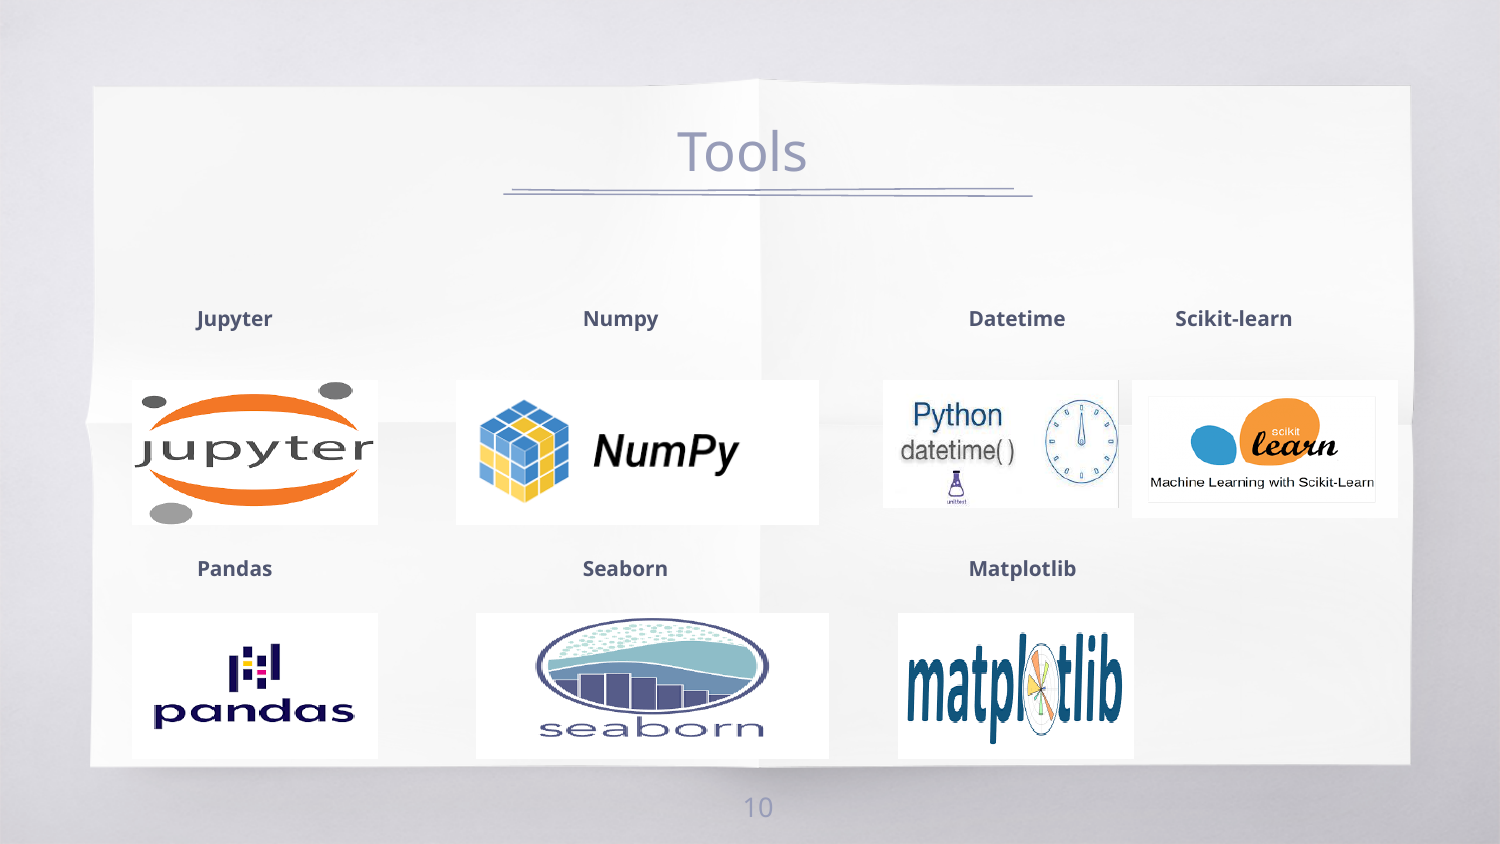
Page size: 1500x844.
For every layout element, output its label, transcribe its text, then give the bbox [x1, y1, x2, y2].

list Pandas [182, 540, 550, 727]
list Seaborn [567, 540, 935, 727]
list Numpy [567, 290, 935, 477]
slide_number ‹#› [713, 775, 804, 825]
list Datetime Scikit-learn [953, 290, 1398, 477]
list Jupyter [182, 290, 550, 477]
list Matplotlib [953, 540, 1389, 719]
picture [0, 0, 1500, 844]
title Tools [168, 84, 1332, 197]
